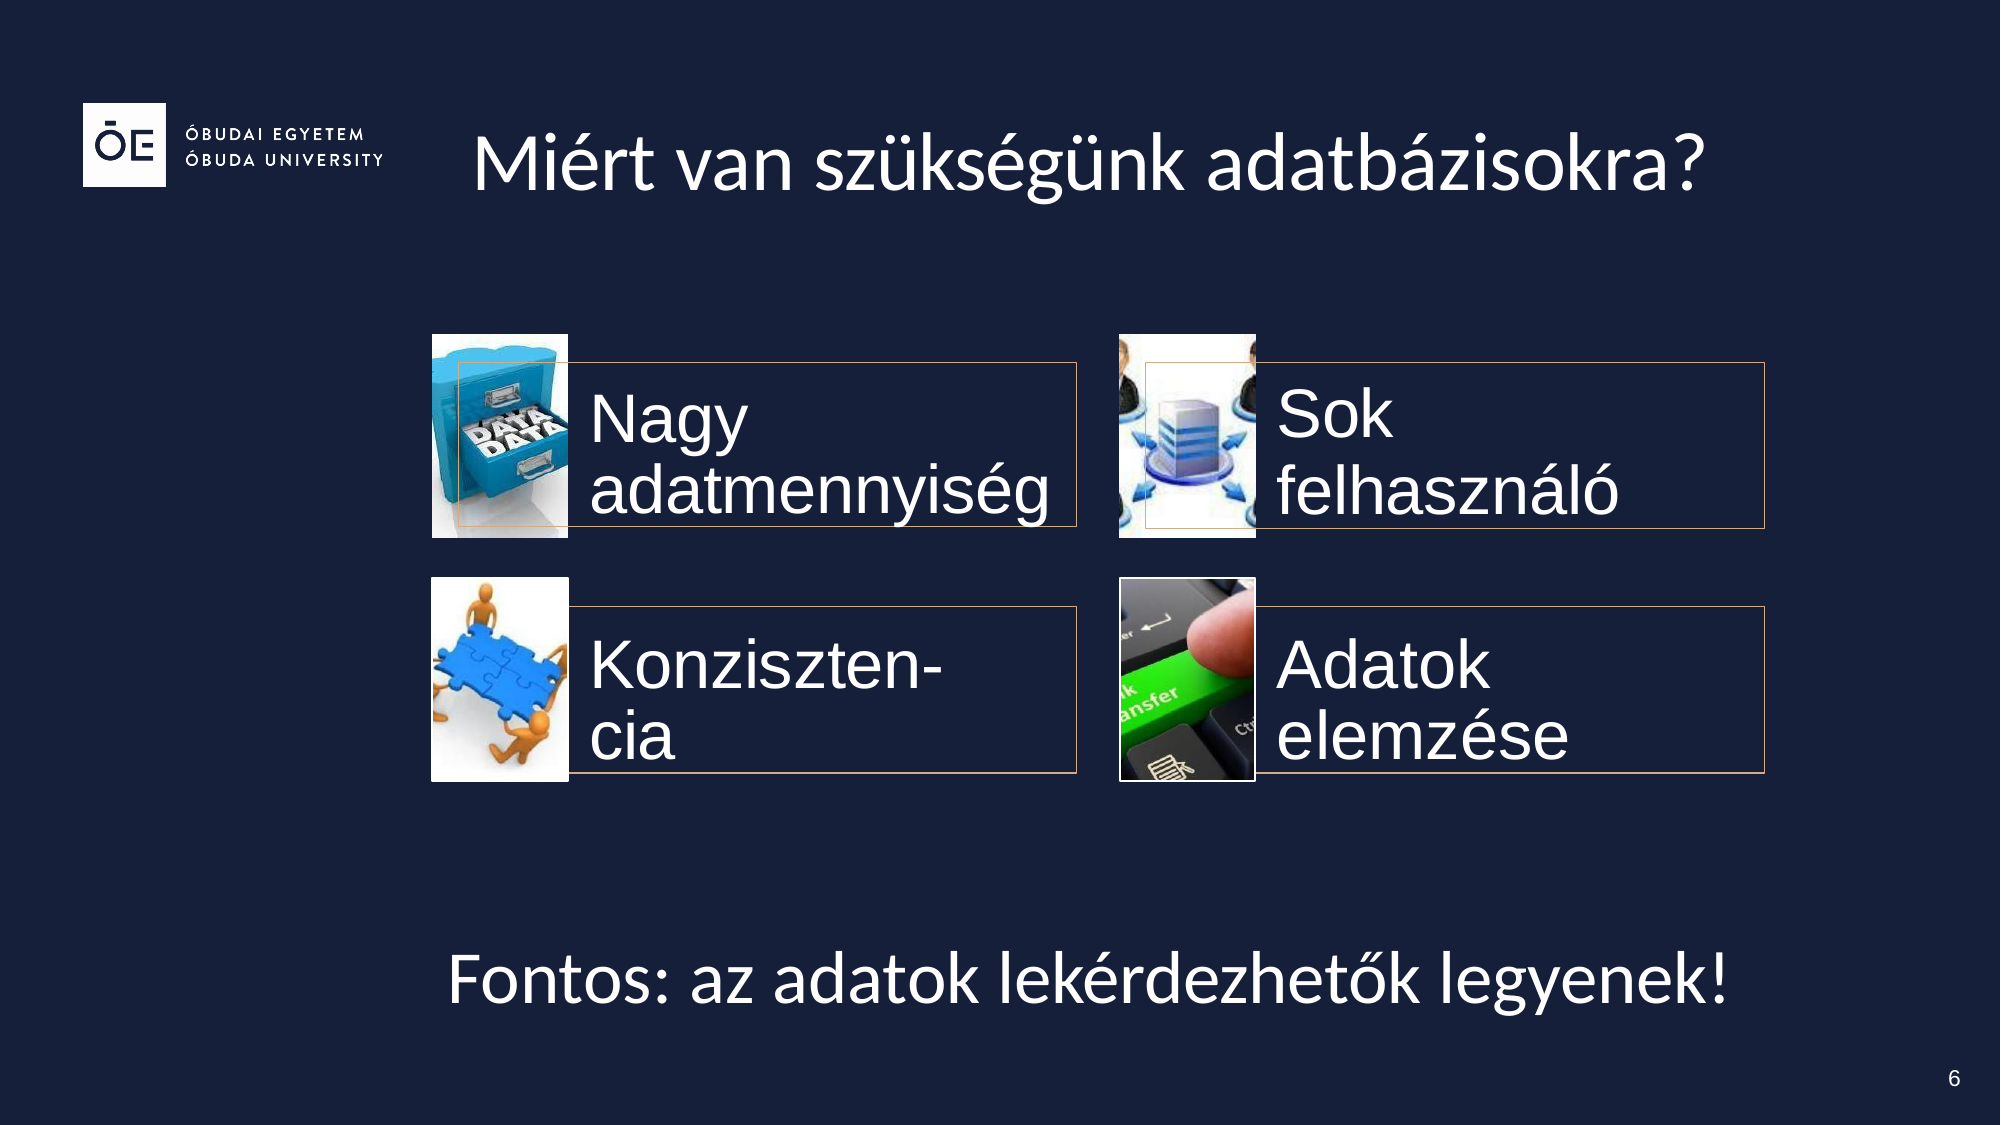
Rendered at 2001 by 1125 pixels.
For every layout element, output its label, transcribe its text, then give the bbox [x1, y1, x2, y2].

text_box Nagy adatmennyiség [568, 362, 1077, 527]
title Miért van szükségünk adatbázisokra? [416, 61, 2000, 252]
text_box Adatok elemzése [1257, 606, 1765, 774]
picture [1119, 334, 1256, 538]
text_box Konziszten-cia [569, 606, 1077, 774]
slide_number 6 [1510, 751, 1961, 1125]
picture [432, 334, 568, 538]
text_box Fontos: az adatok lekérdezhetők legyenek! [445, 925, 1510, 1018]
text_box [1118, 577, 1257, 783]
text_box Sok felhasználó [1256, 362, 1765, 529]
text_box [431, 577, 569, 783]
picture [463, 480, 468, 488]
